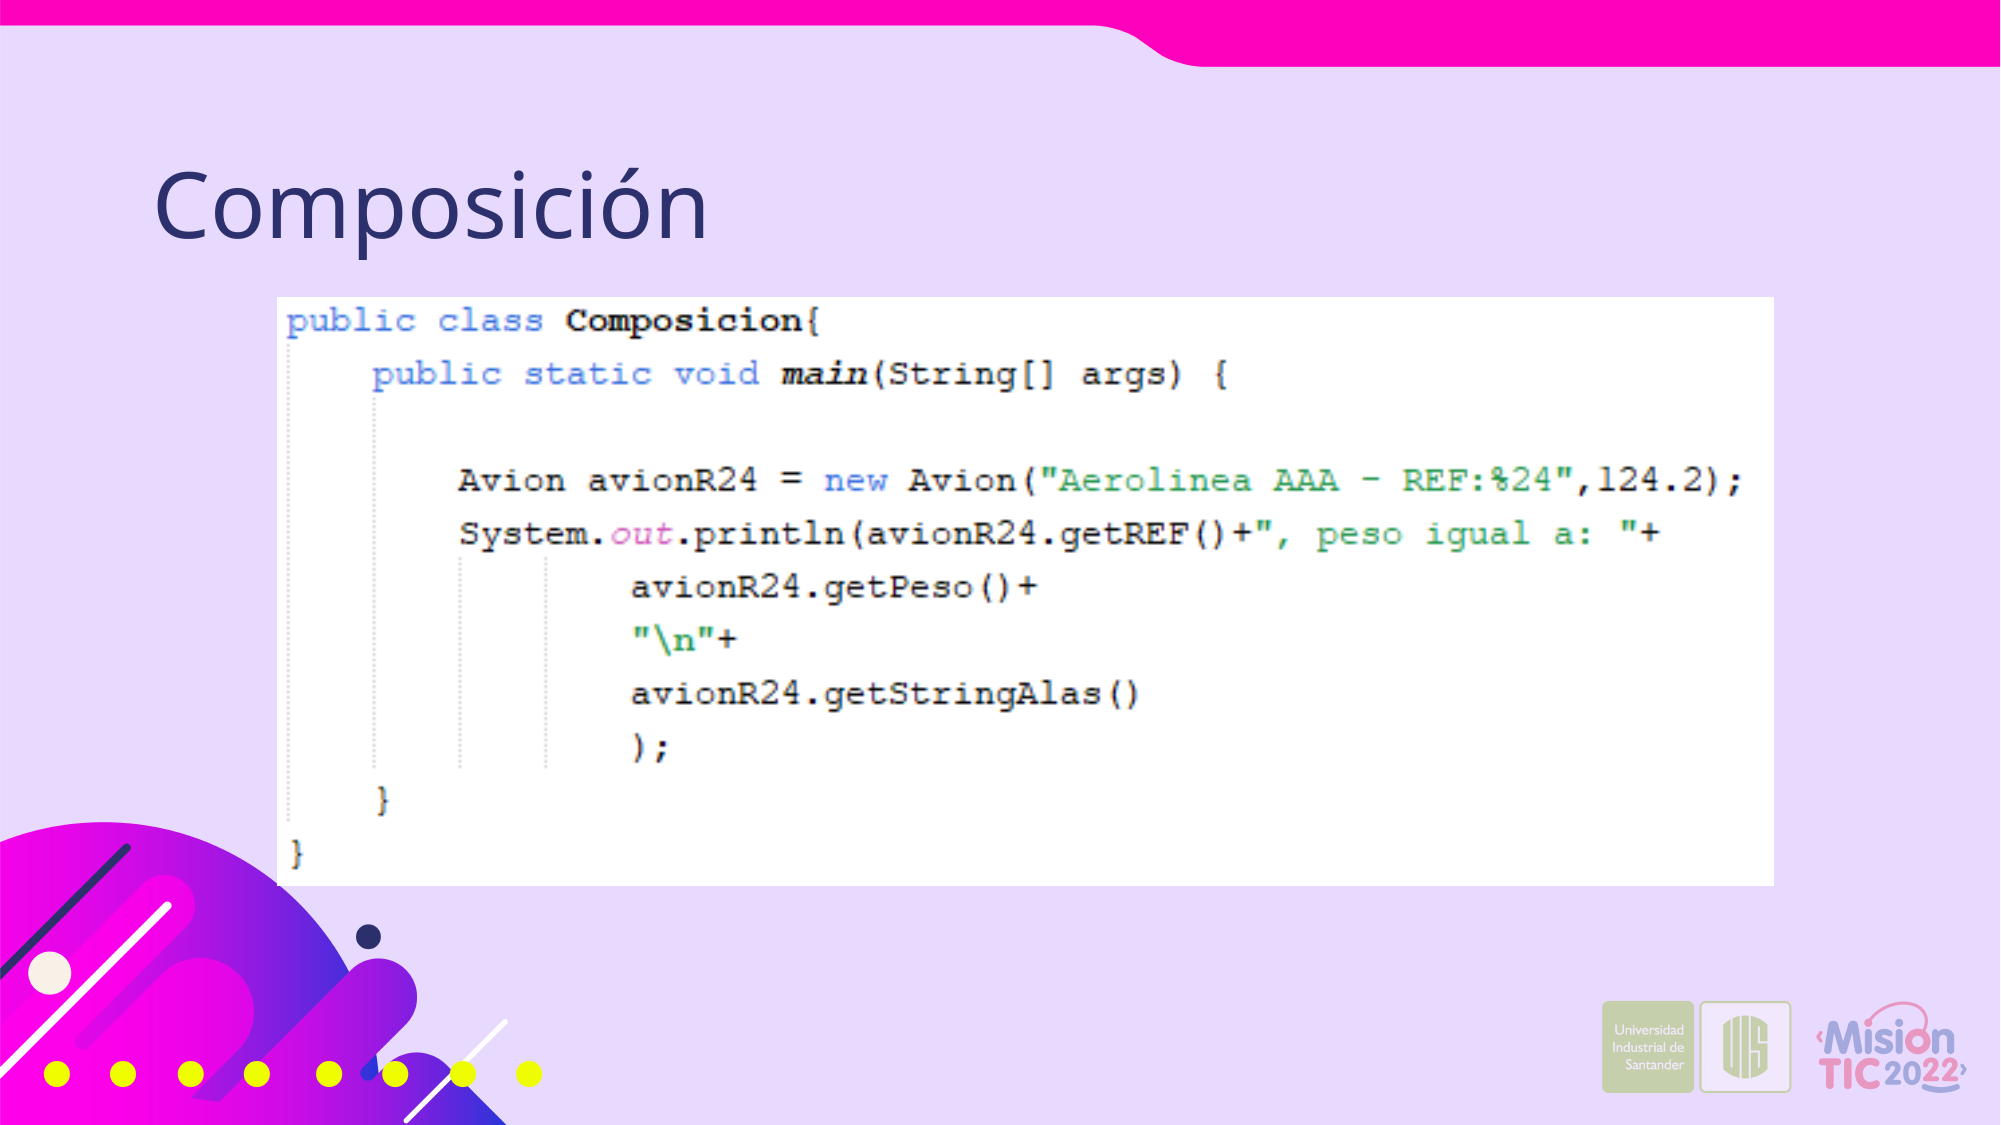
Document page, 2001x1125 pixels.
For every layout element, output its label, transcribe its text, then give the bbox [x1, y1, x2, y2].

picture [0, 0, 2001, 1125]
title Composición [137, 99, 1863, 318]
